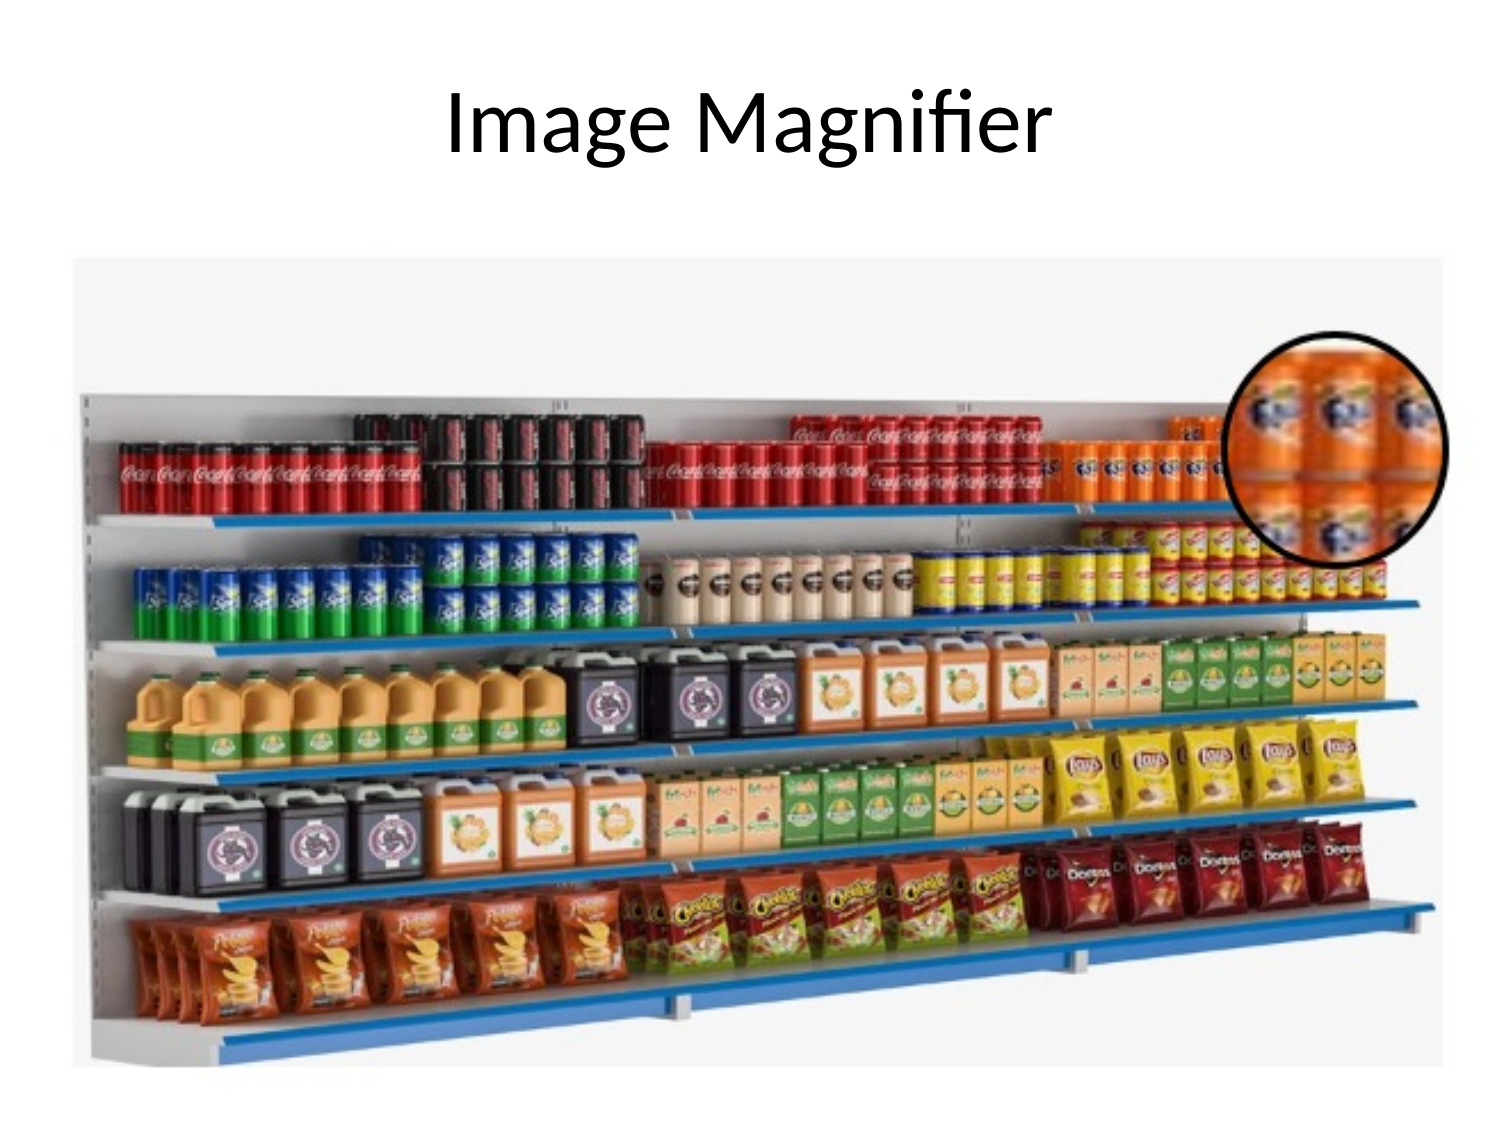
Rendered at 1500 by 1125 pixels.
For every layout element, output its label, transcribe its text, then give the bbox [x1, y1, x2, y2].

title Image Magnifier [75, 45, 1425, 188]
picture [44, 239, 1500, 1125]
